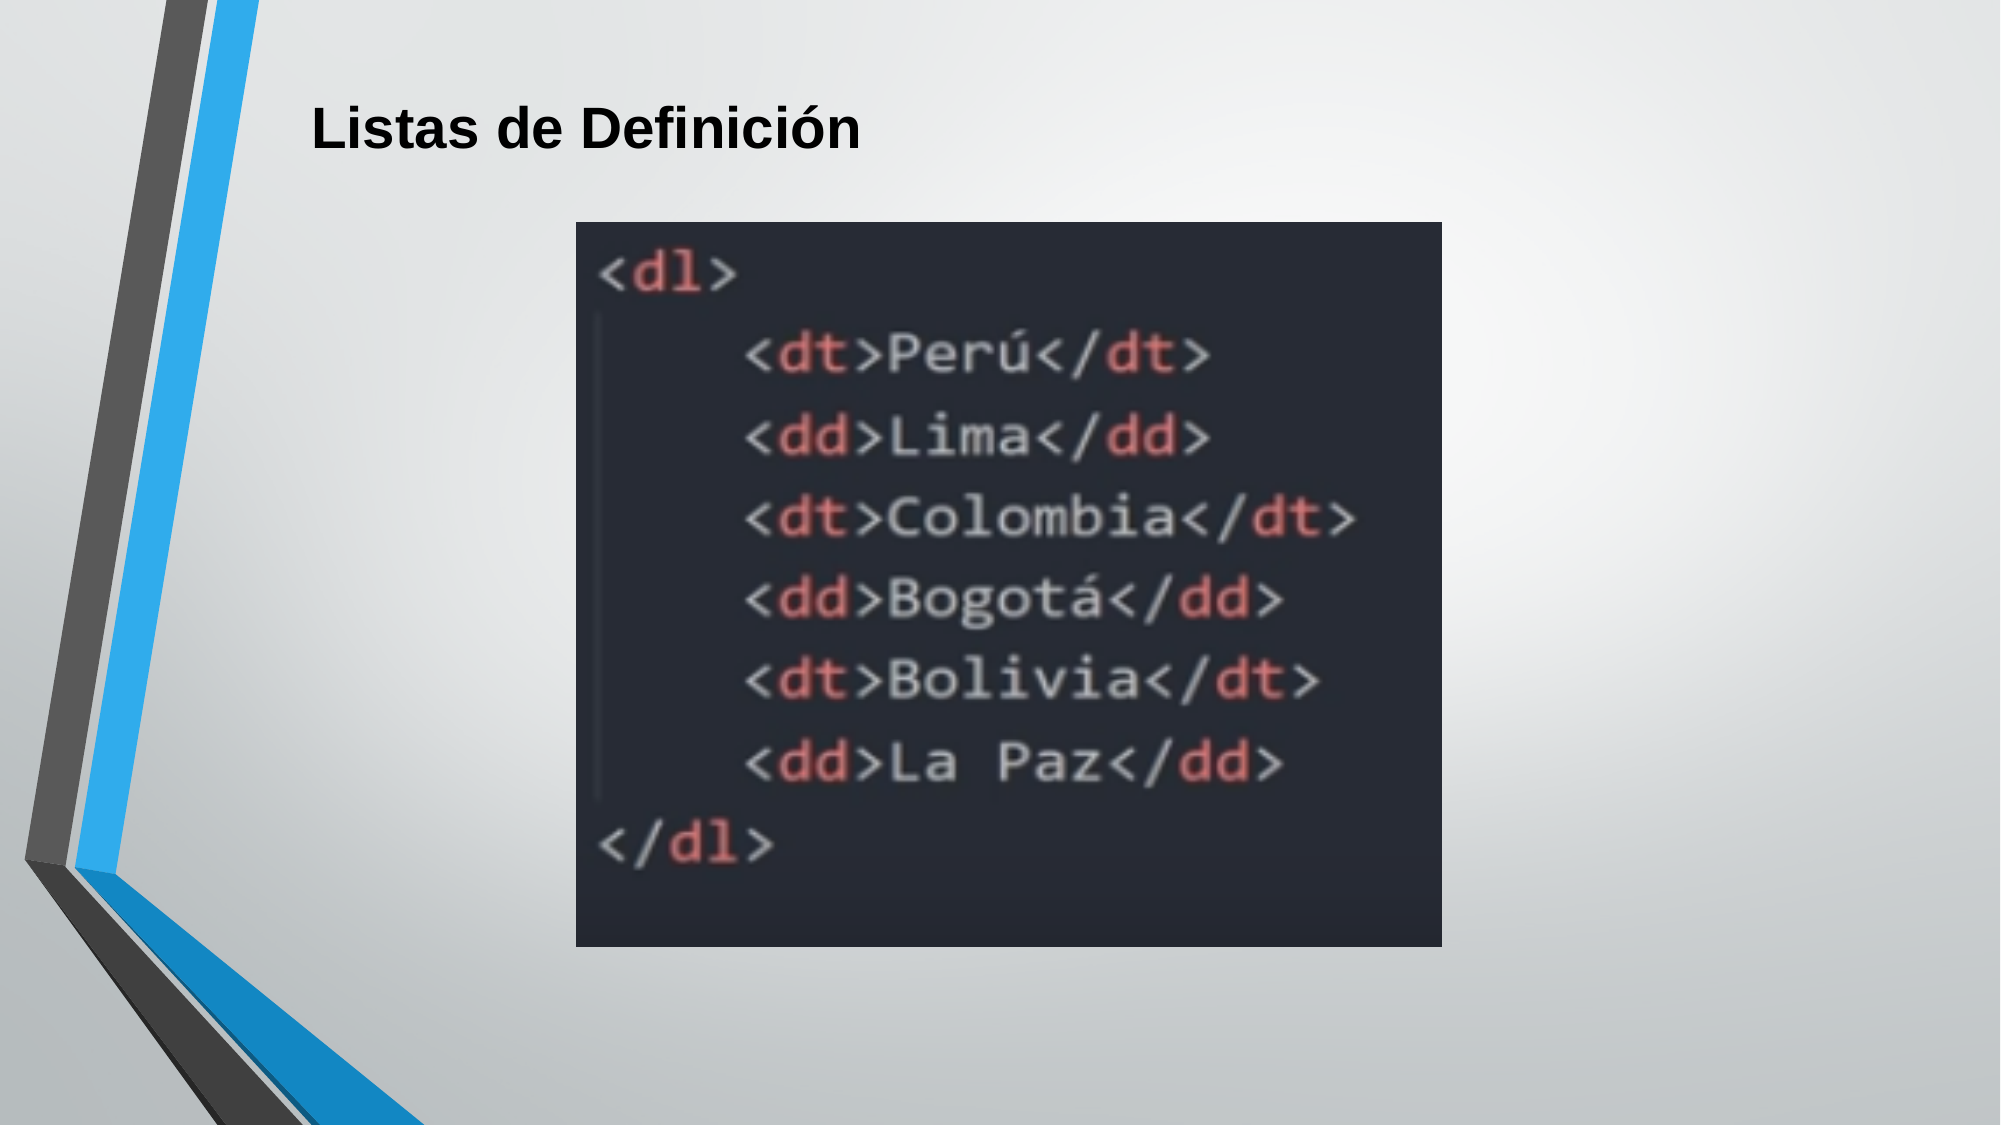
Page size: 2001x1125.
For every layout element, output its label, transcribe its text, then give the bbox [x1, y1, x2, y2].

text_box Listas de Definición [296, 82, 961, 168]
picture [576, 222, 1443, 947]
